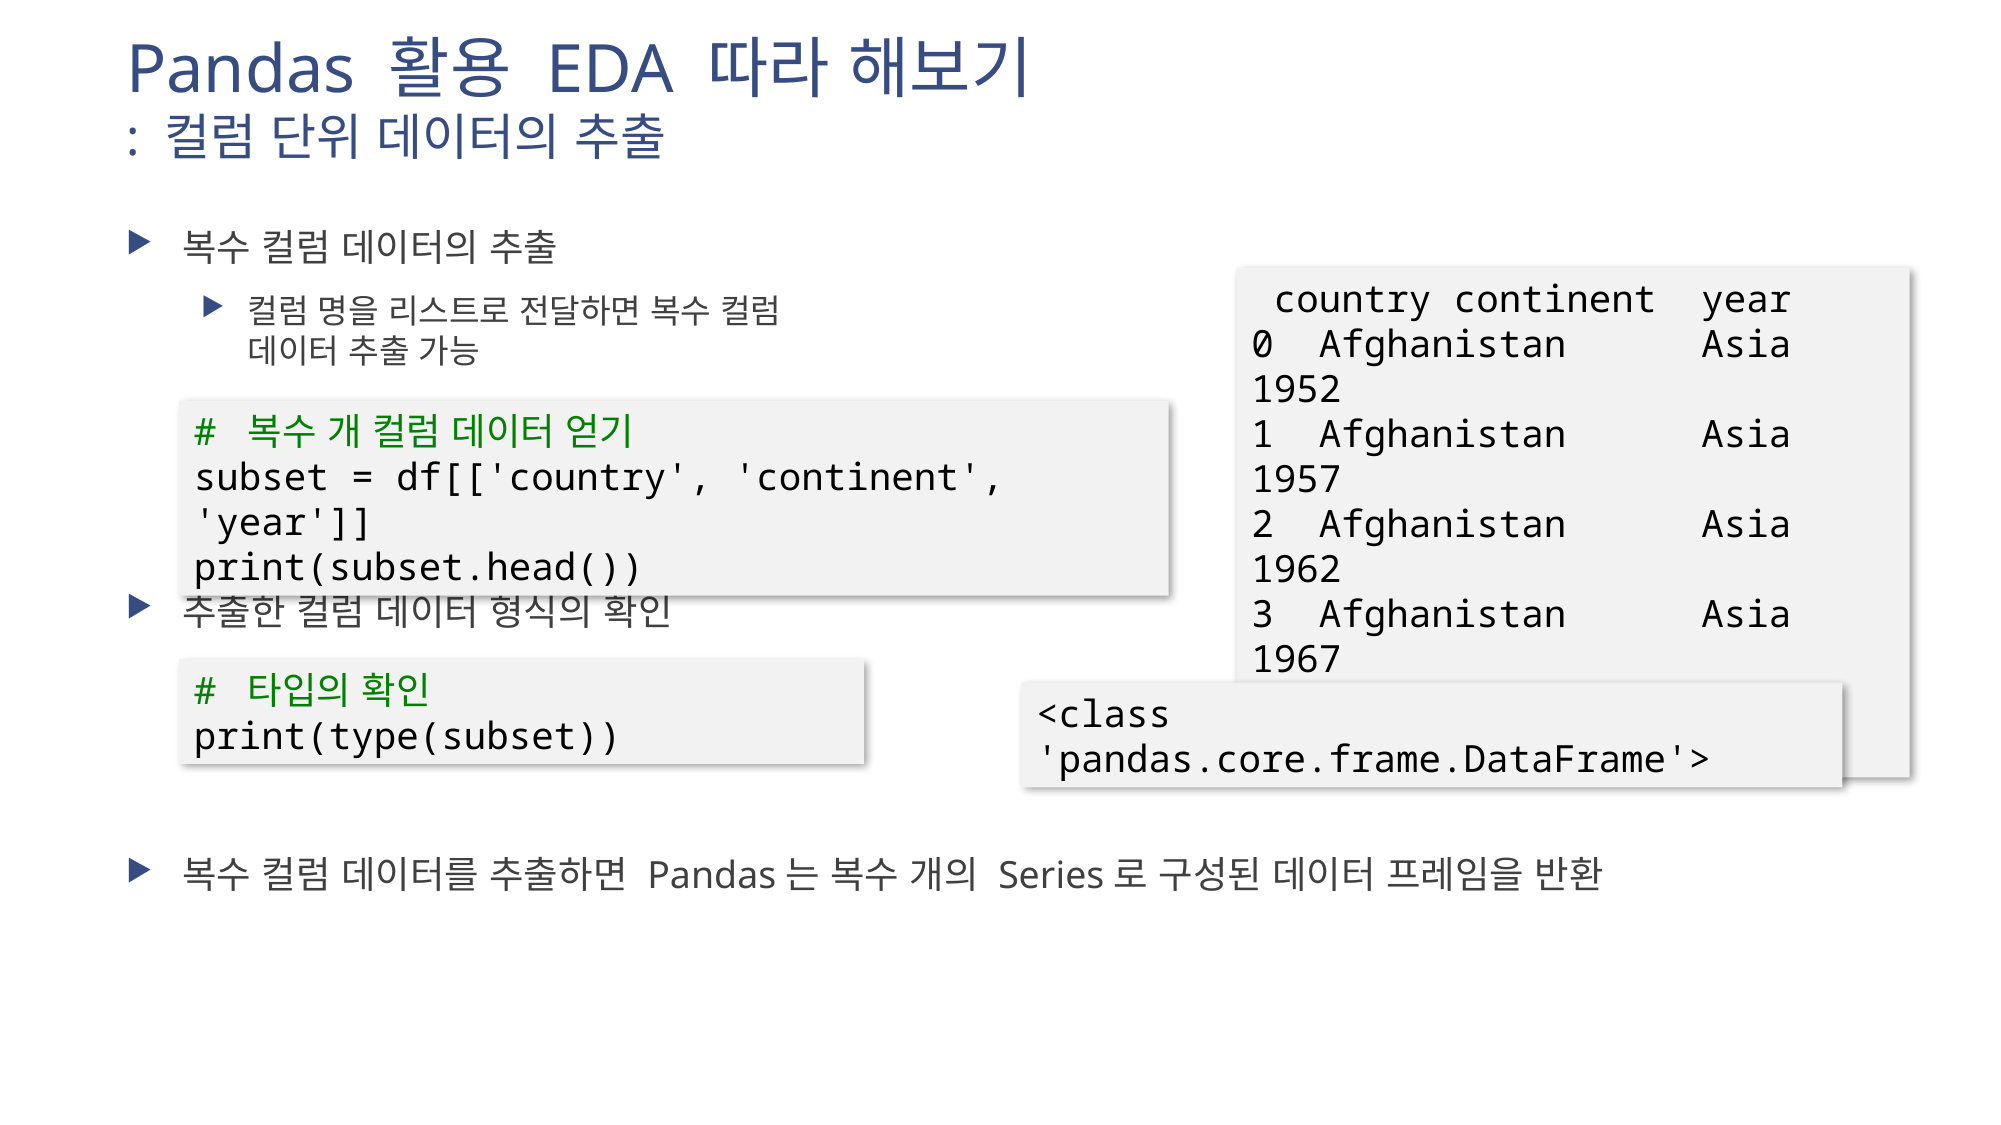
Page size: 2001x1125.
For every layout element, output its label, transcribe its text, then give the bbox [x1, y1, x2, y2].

text_box # 타입의 확인 print(type(subset)) [179, 659, 865, 764]
text_box country continent year 0 Afghanistan Asia 1952 1 Afghanistan Asia 1957 2 Afghanistan Asia 1962 3 Afghanistan Asia 1967 4 Afghanistan Asia 1972 [1236, 267, 1910, 778]
text_box <class 'pandas.core.frame.DataFrame'> [1021, 682, 1843, 788]
text_box # 복수 개 컬럼 데이터 얻기 subset = df[['country', 'continent', 'year']] print(subset.head()) [179, 400, 1169, 596]
title Pandas 활용 EDA 따라 해보기 : 컬럼 단위 데이터의 추출 [111, 18, 1522, 216]
list 복수 컬럼 데이터의 추출 컬럼 명을 리스트로 전달하면 복수 컬럼 데이터 추출 가능 추출한 컬럼 데이터 형식의 확인 복수 컬럼 데이터를 추출하면 Pandas는 복수 개의 Series로 구성된 데이터 프레임을 반환 [111, 216, 1767, 1050]
